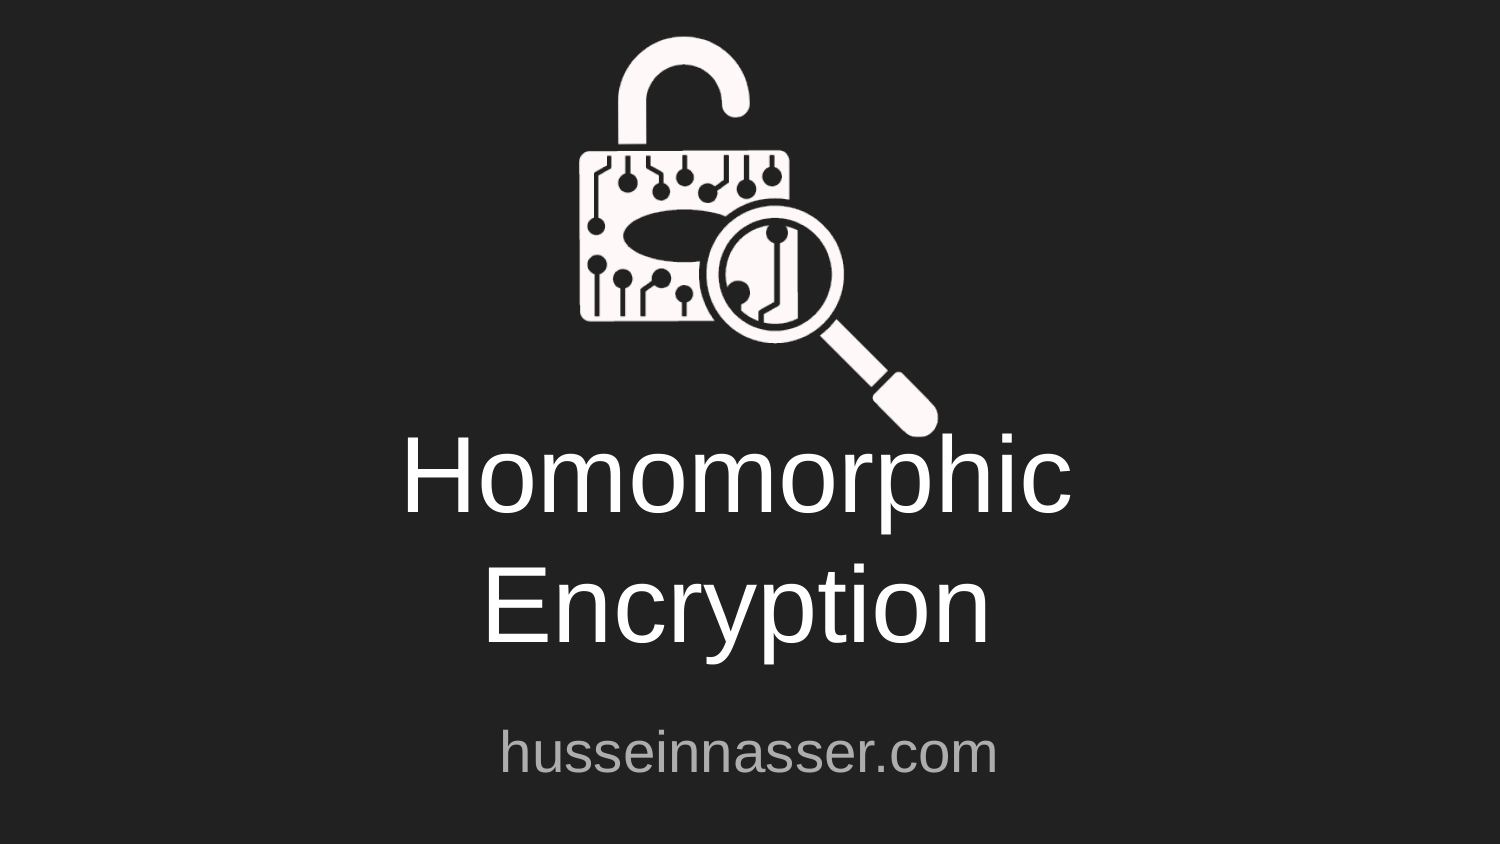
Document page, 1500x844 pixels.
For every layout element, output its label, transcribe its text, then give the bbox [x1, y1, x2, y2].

picture [514, 0, 986, 473]
title Homomorphic Encryption [81, 403, 1392, 680]
subtitle husseinnasser.com [51, 699, 1449, 830]
